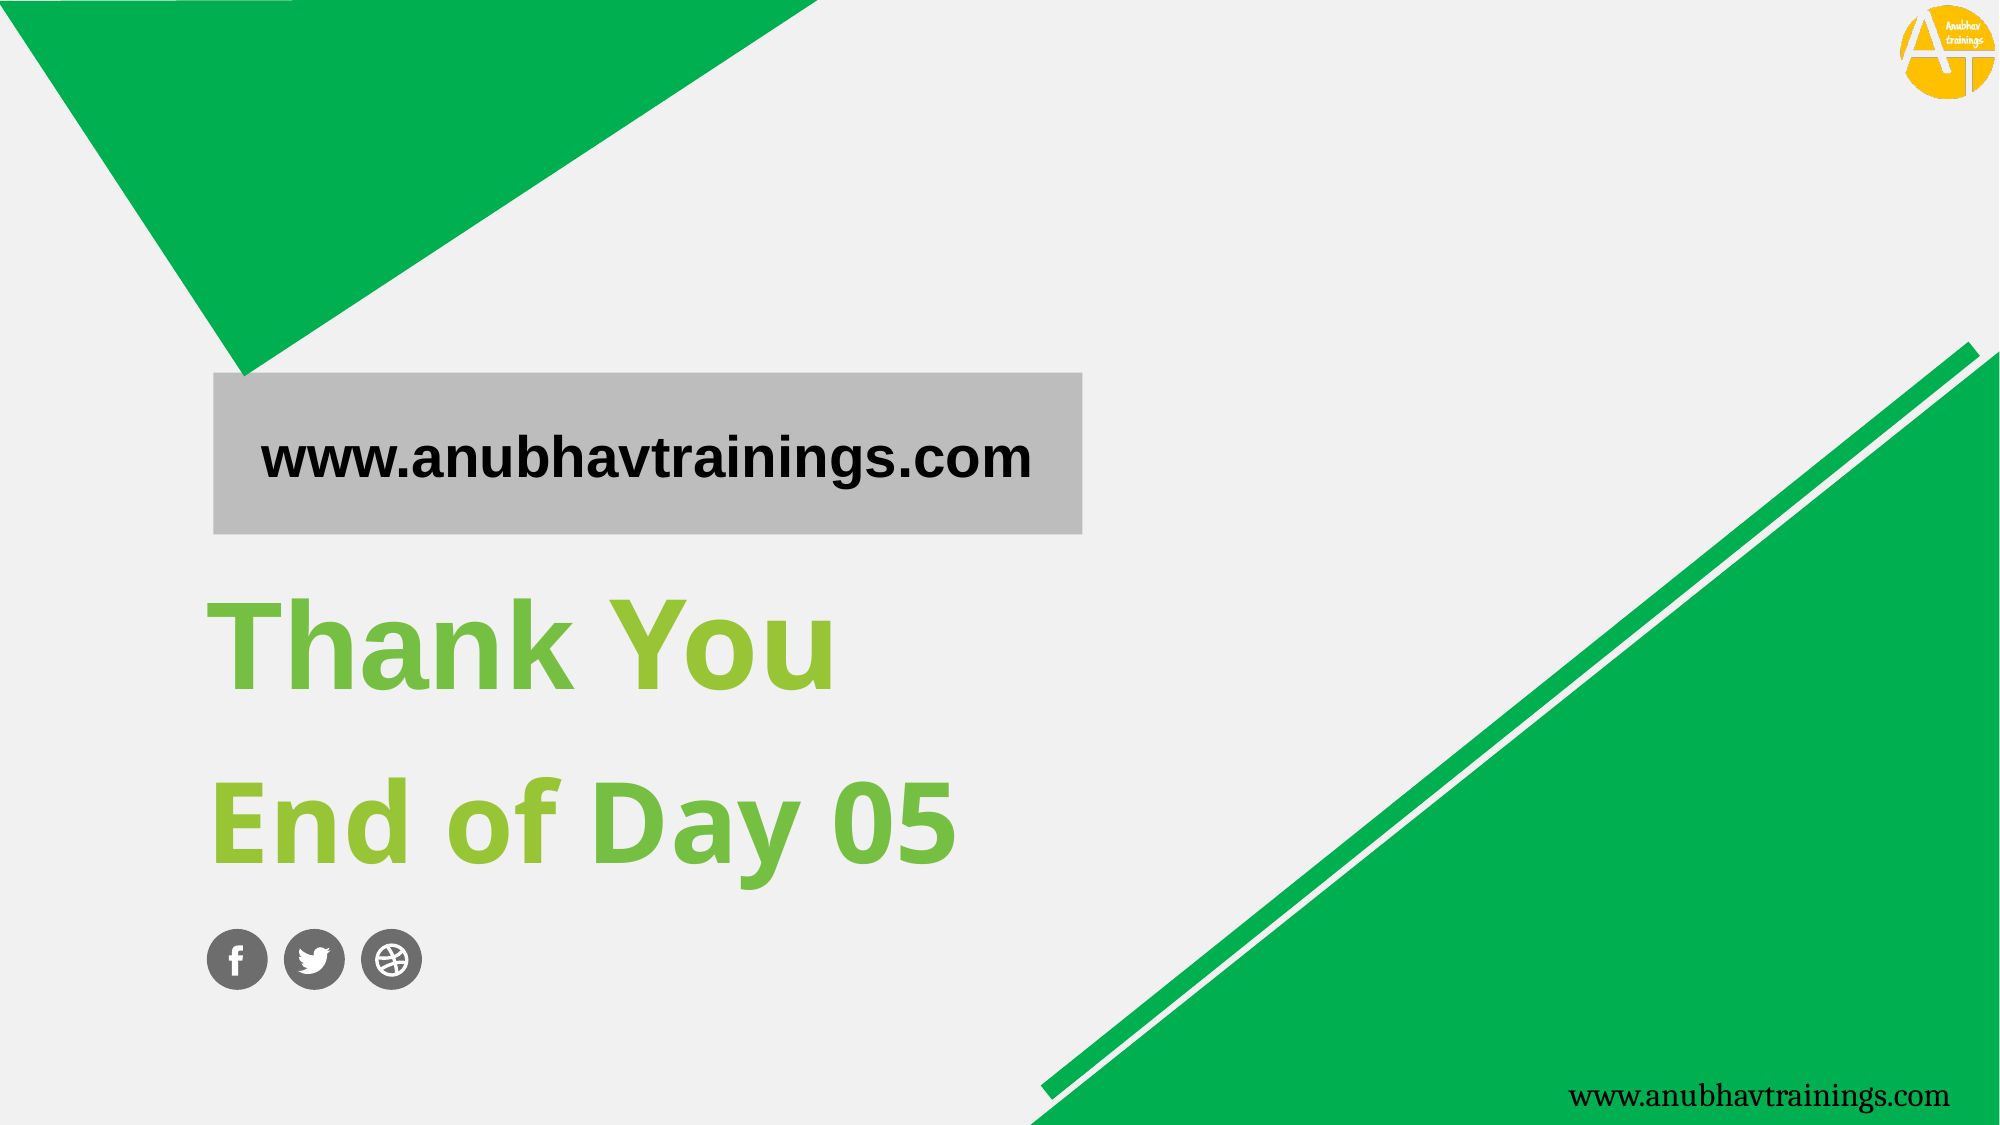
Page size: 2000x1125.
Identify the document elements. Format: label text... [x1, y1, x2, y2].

text_box Thank You [206, 564, 1123, 715]
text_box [206, 928, 423, 991]
text_box www.anubhavtrainings.com [211, 371, 1084, 537]
text_box [1038, 339, 1983, 1102]
text_box [0, 0, 821, 379]
text_box End of Day 05 [206, 751, 1123, 887]
text_box [1028, 349, 2000, 1125]
text_box www.anubhavtrainings.com [1554, 1065, 2000, 1121]
picture [1891, 0, 2000, 107]
